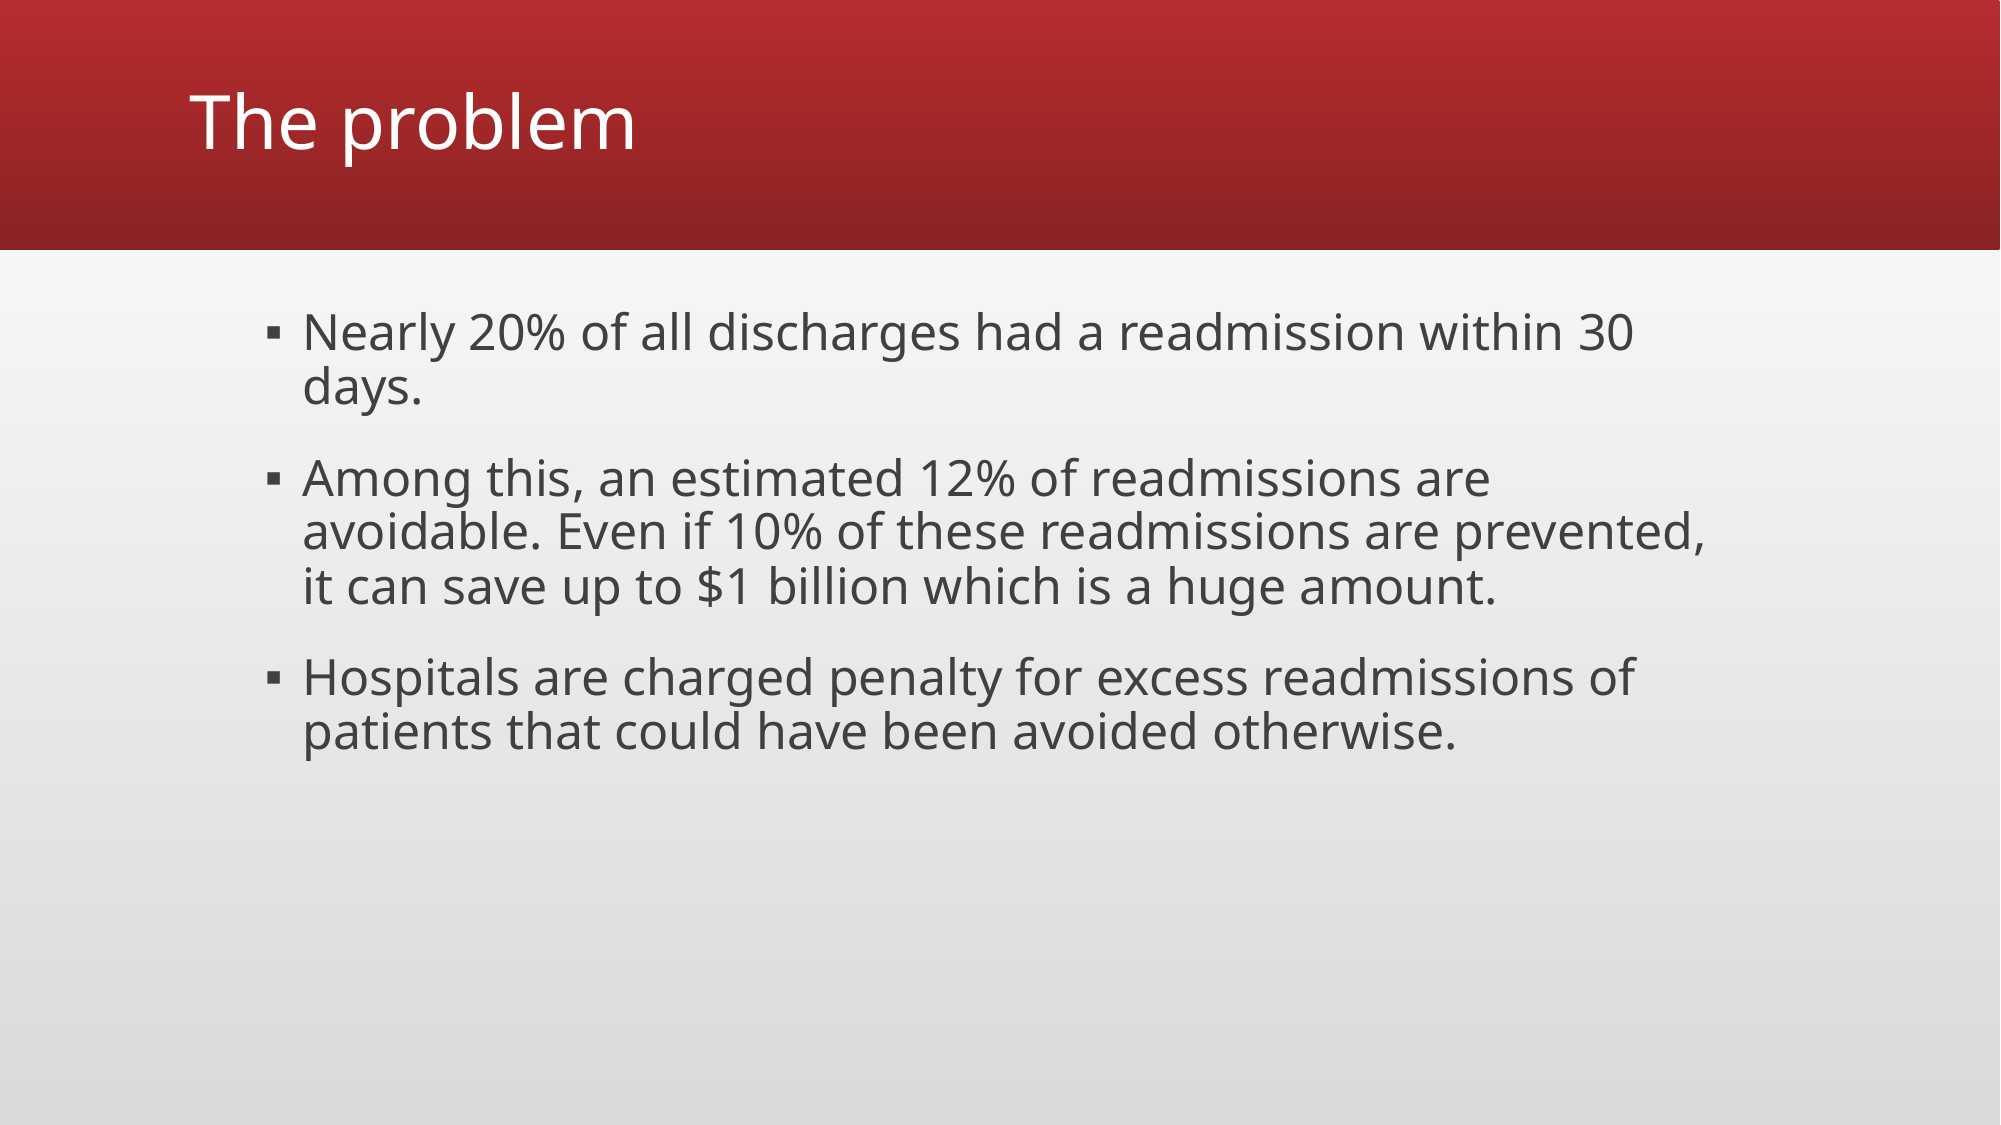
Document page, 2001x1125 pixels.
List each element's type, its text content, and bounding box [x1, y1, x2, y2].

list Nearly 20% of all discharges had a readmission within 30 days. Among this, an estimated 12% of readmissions are avoidable. Even if 10% of these readmissions are prevented, it can save up to $1 billion which is a huge amount. Hospitals are charged penalty for excess readmissions of patients that could have been avoided otherwise. [249, 299, 1750, 1050]
title The problem [174, 16, 1825, 234]
